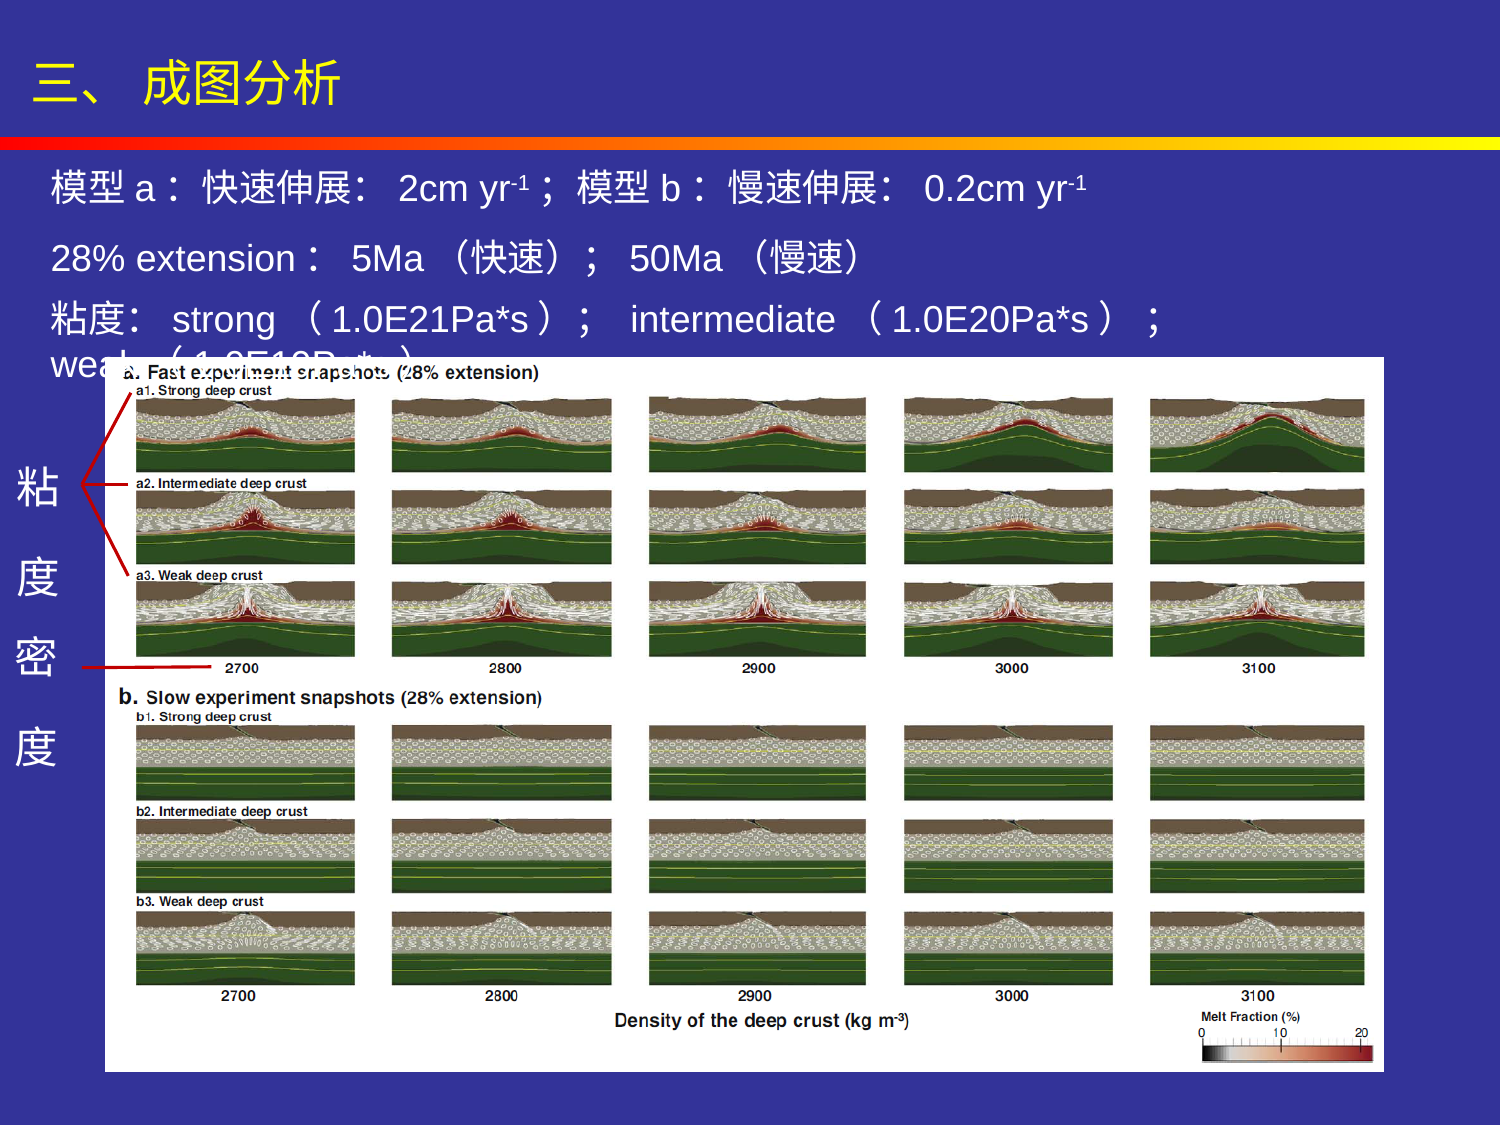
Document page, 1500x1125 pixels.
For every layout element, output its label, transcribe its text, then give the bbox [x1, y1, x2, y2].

text_box 密度 [0, 613, 105, 809]
text_box 粘度：strong（1.0E21Pa*s）； intermediate（1.0E20Pa*s） ；weak（1.0E19Pa*s） [35, 287, 1481, 393]
picture [105, 357, 1384, 1072]
text_box 三、 成图分析 [16, 0, 357, 119]
text_box 粘度 [1, 443, 105, 613]
text_box 模型a：快速伸展：2cm yr-1；模型b：慢速伸展：0.2cm yr-1 [35, 156, 1414, 217]
text_box 28% extension：5Ma（快速）；50Ma（慢速） [35, 226, 1414, 286]
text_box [81, 392, 131, 485]
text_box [81, 484, 129, 576]
